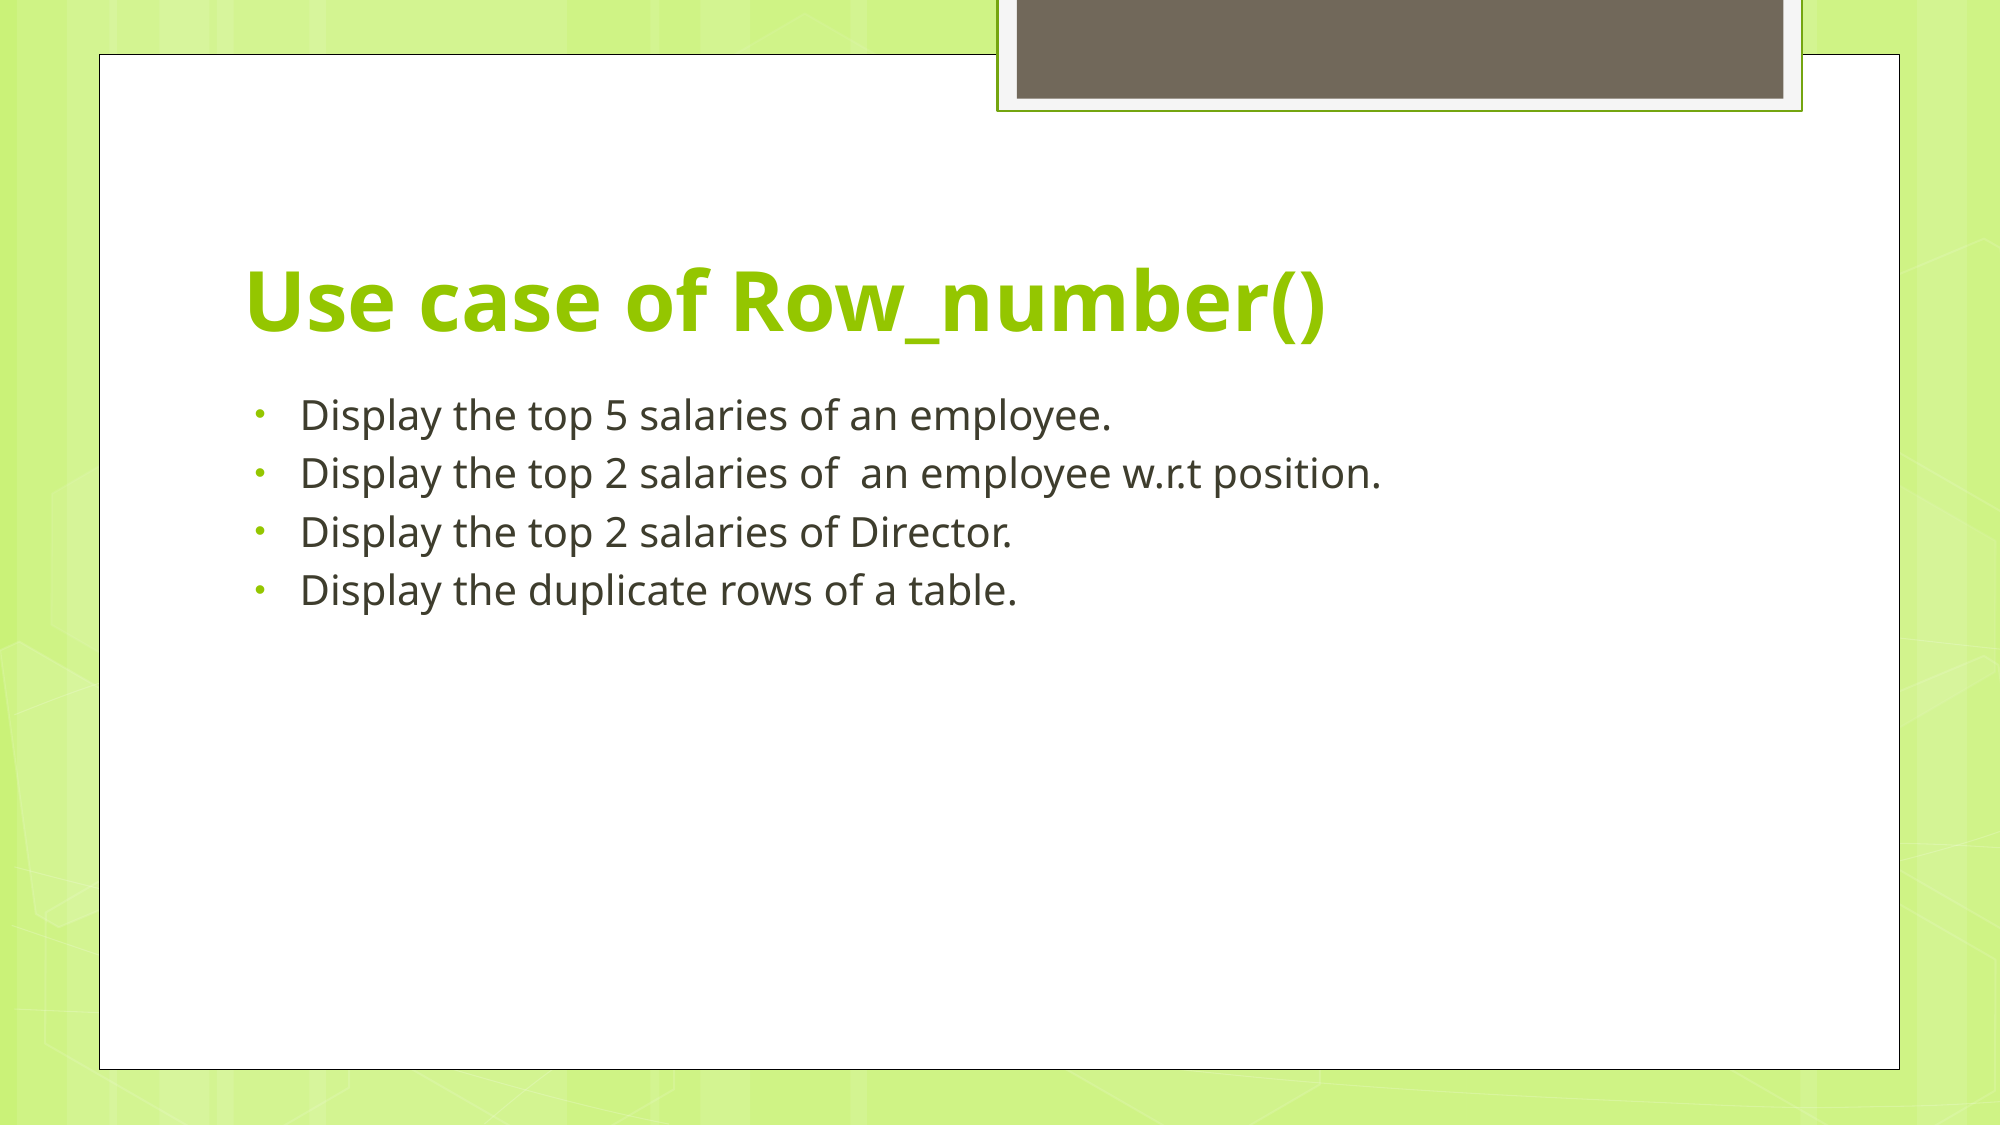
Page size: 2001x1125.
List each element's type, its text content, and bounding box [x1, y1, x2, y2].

title Use case of Row_number() [228, 168, 1765, 357]
list Display the top 5 salaries of an employee. Display the top 2 salaries of an employee w.r.t position. Display the top 2 salaries of Director. Display the duplicate rows of a table. [228, 381, 1711, 957]
